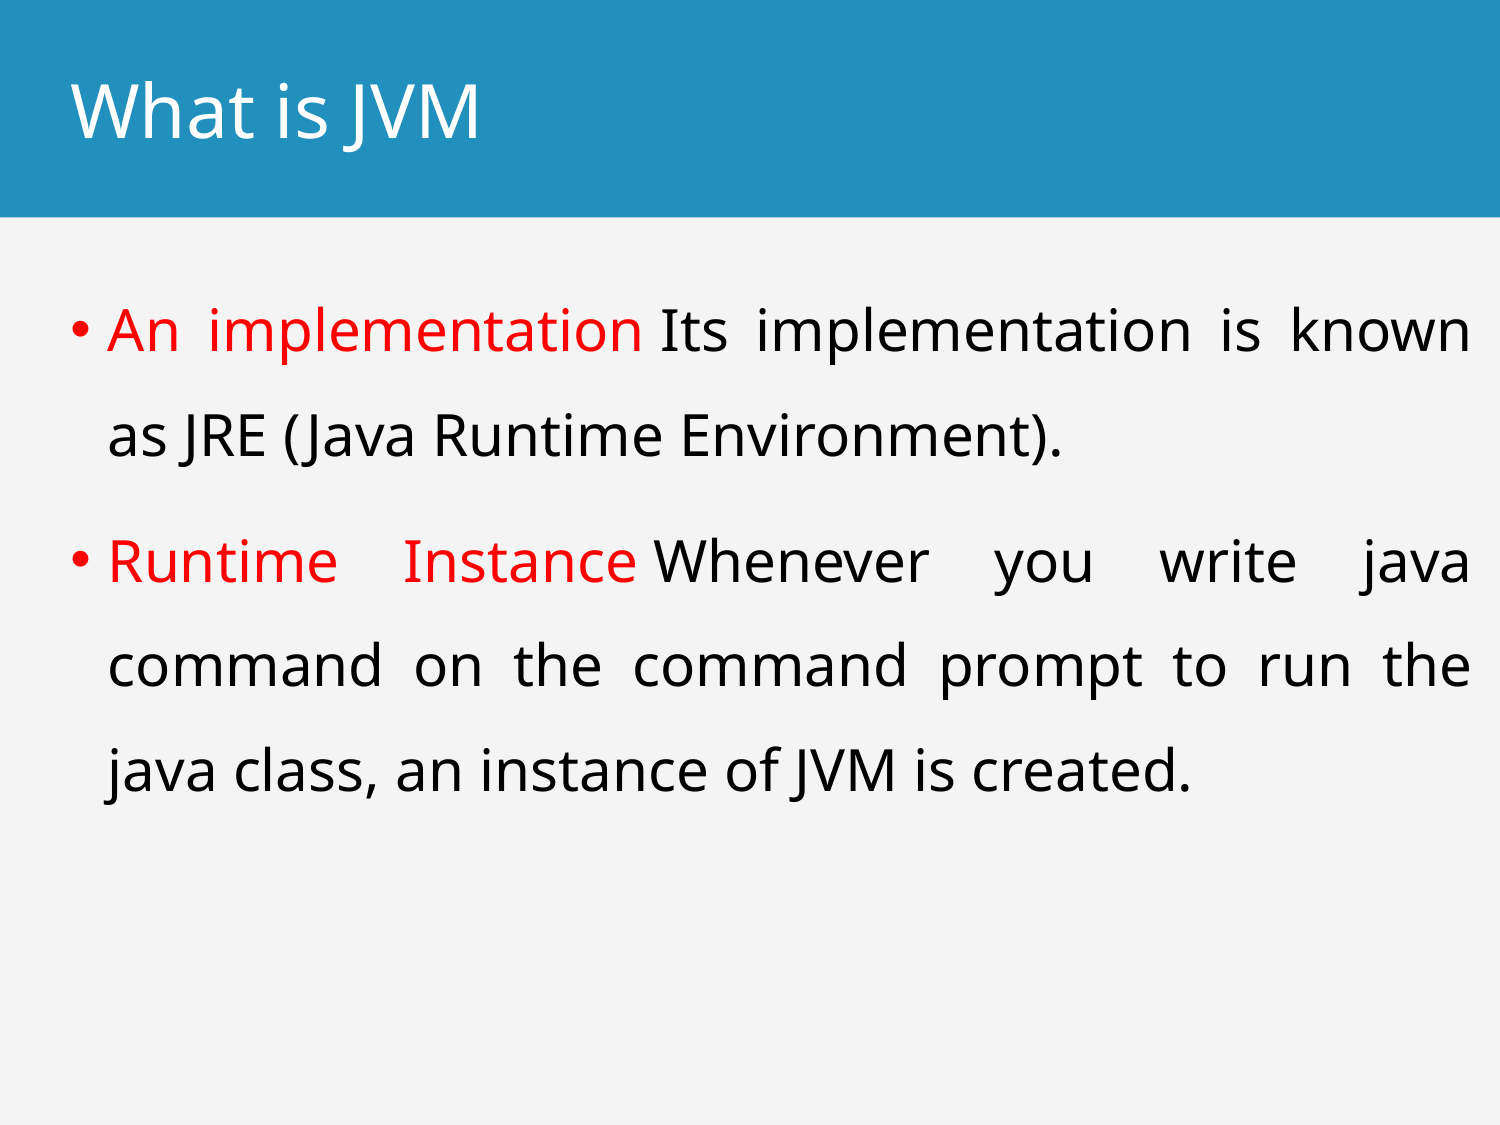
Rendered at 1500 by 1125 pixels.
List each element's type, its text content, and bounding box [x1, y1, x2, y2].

title What is JVM [55, 0, 1350, 218]
list An implementation Its implementation is known as JRE (Java Runtime Environment). Runtime Instance Whenever you write java command on the command prompt to run the java class, an instance of JVM is created. [55, 251, 1488, 1092]
